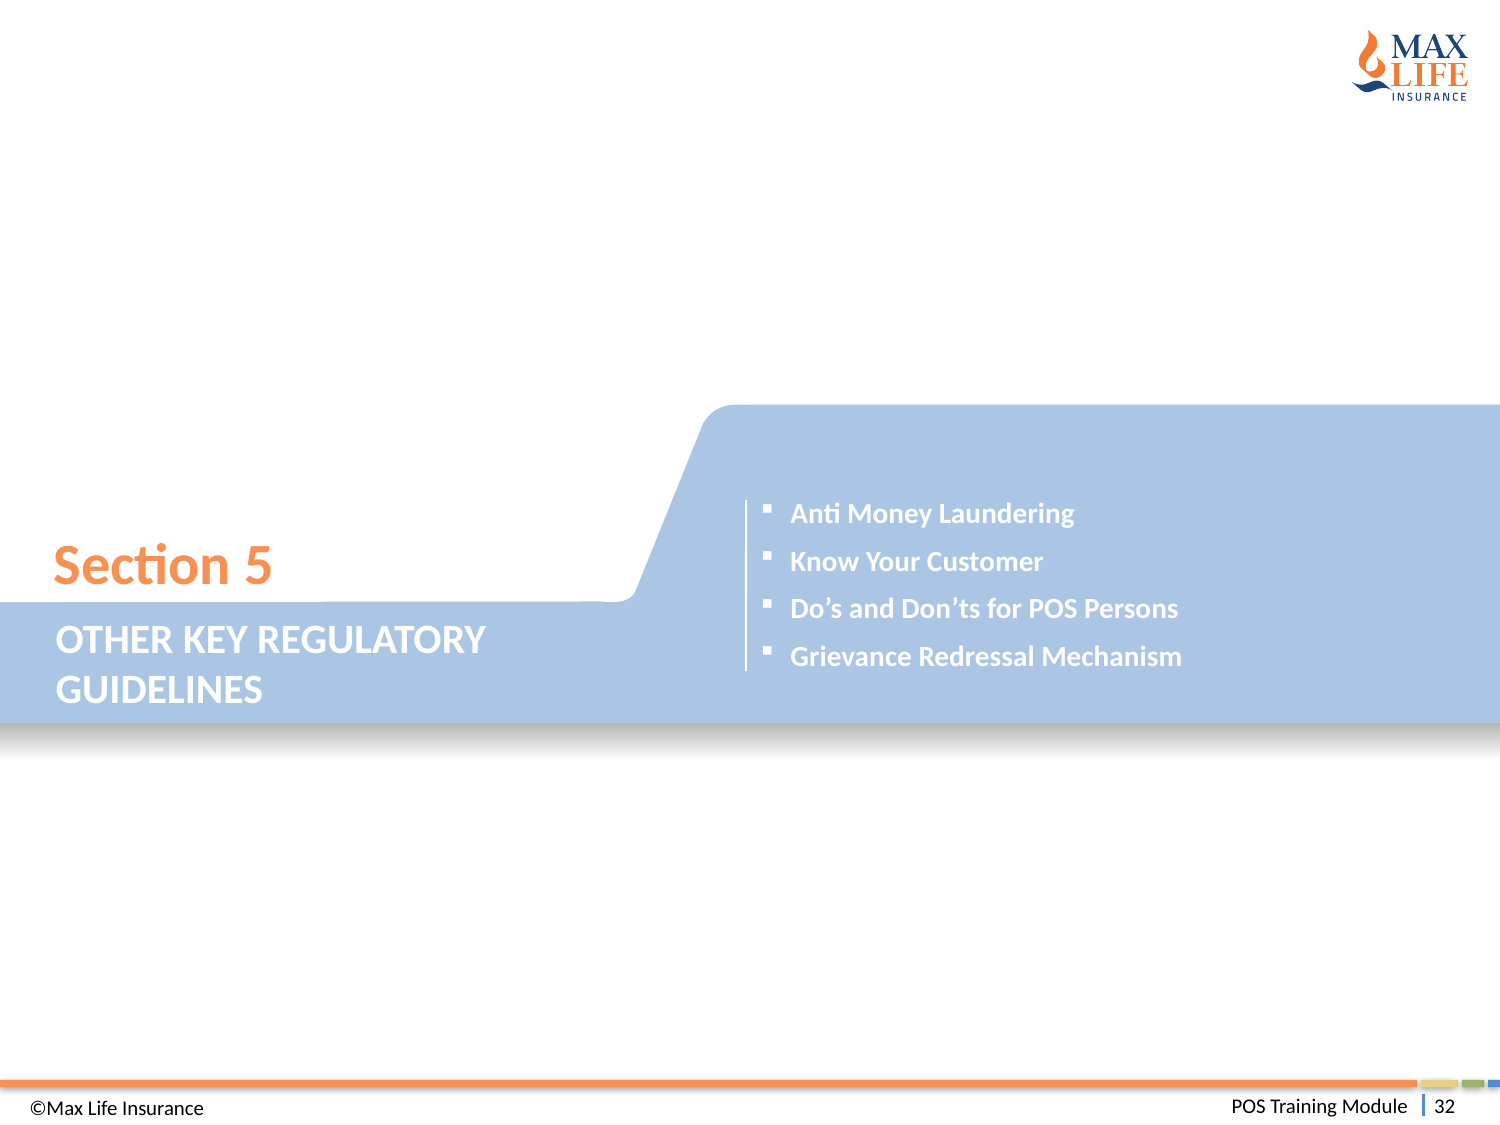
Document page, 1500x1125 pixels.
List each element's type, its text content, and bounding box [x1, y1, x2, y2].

text_box ©Max Life Insurance [14, 1087, 484, 1122]
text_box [0, 377, 1500, 760]
picture [1351, 30, 1468, 101]
slide_number 32 [1422, 1090, 1468, 1121]
footer POS Training Module [1095, 1090, 1416, 1121]
